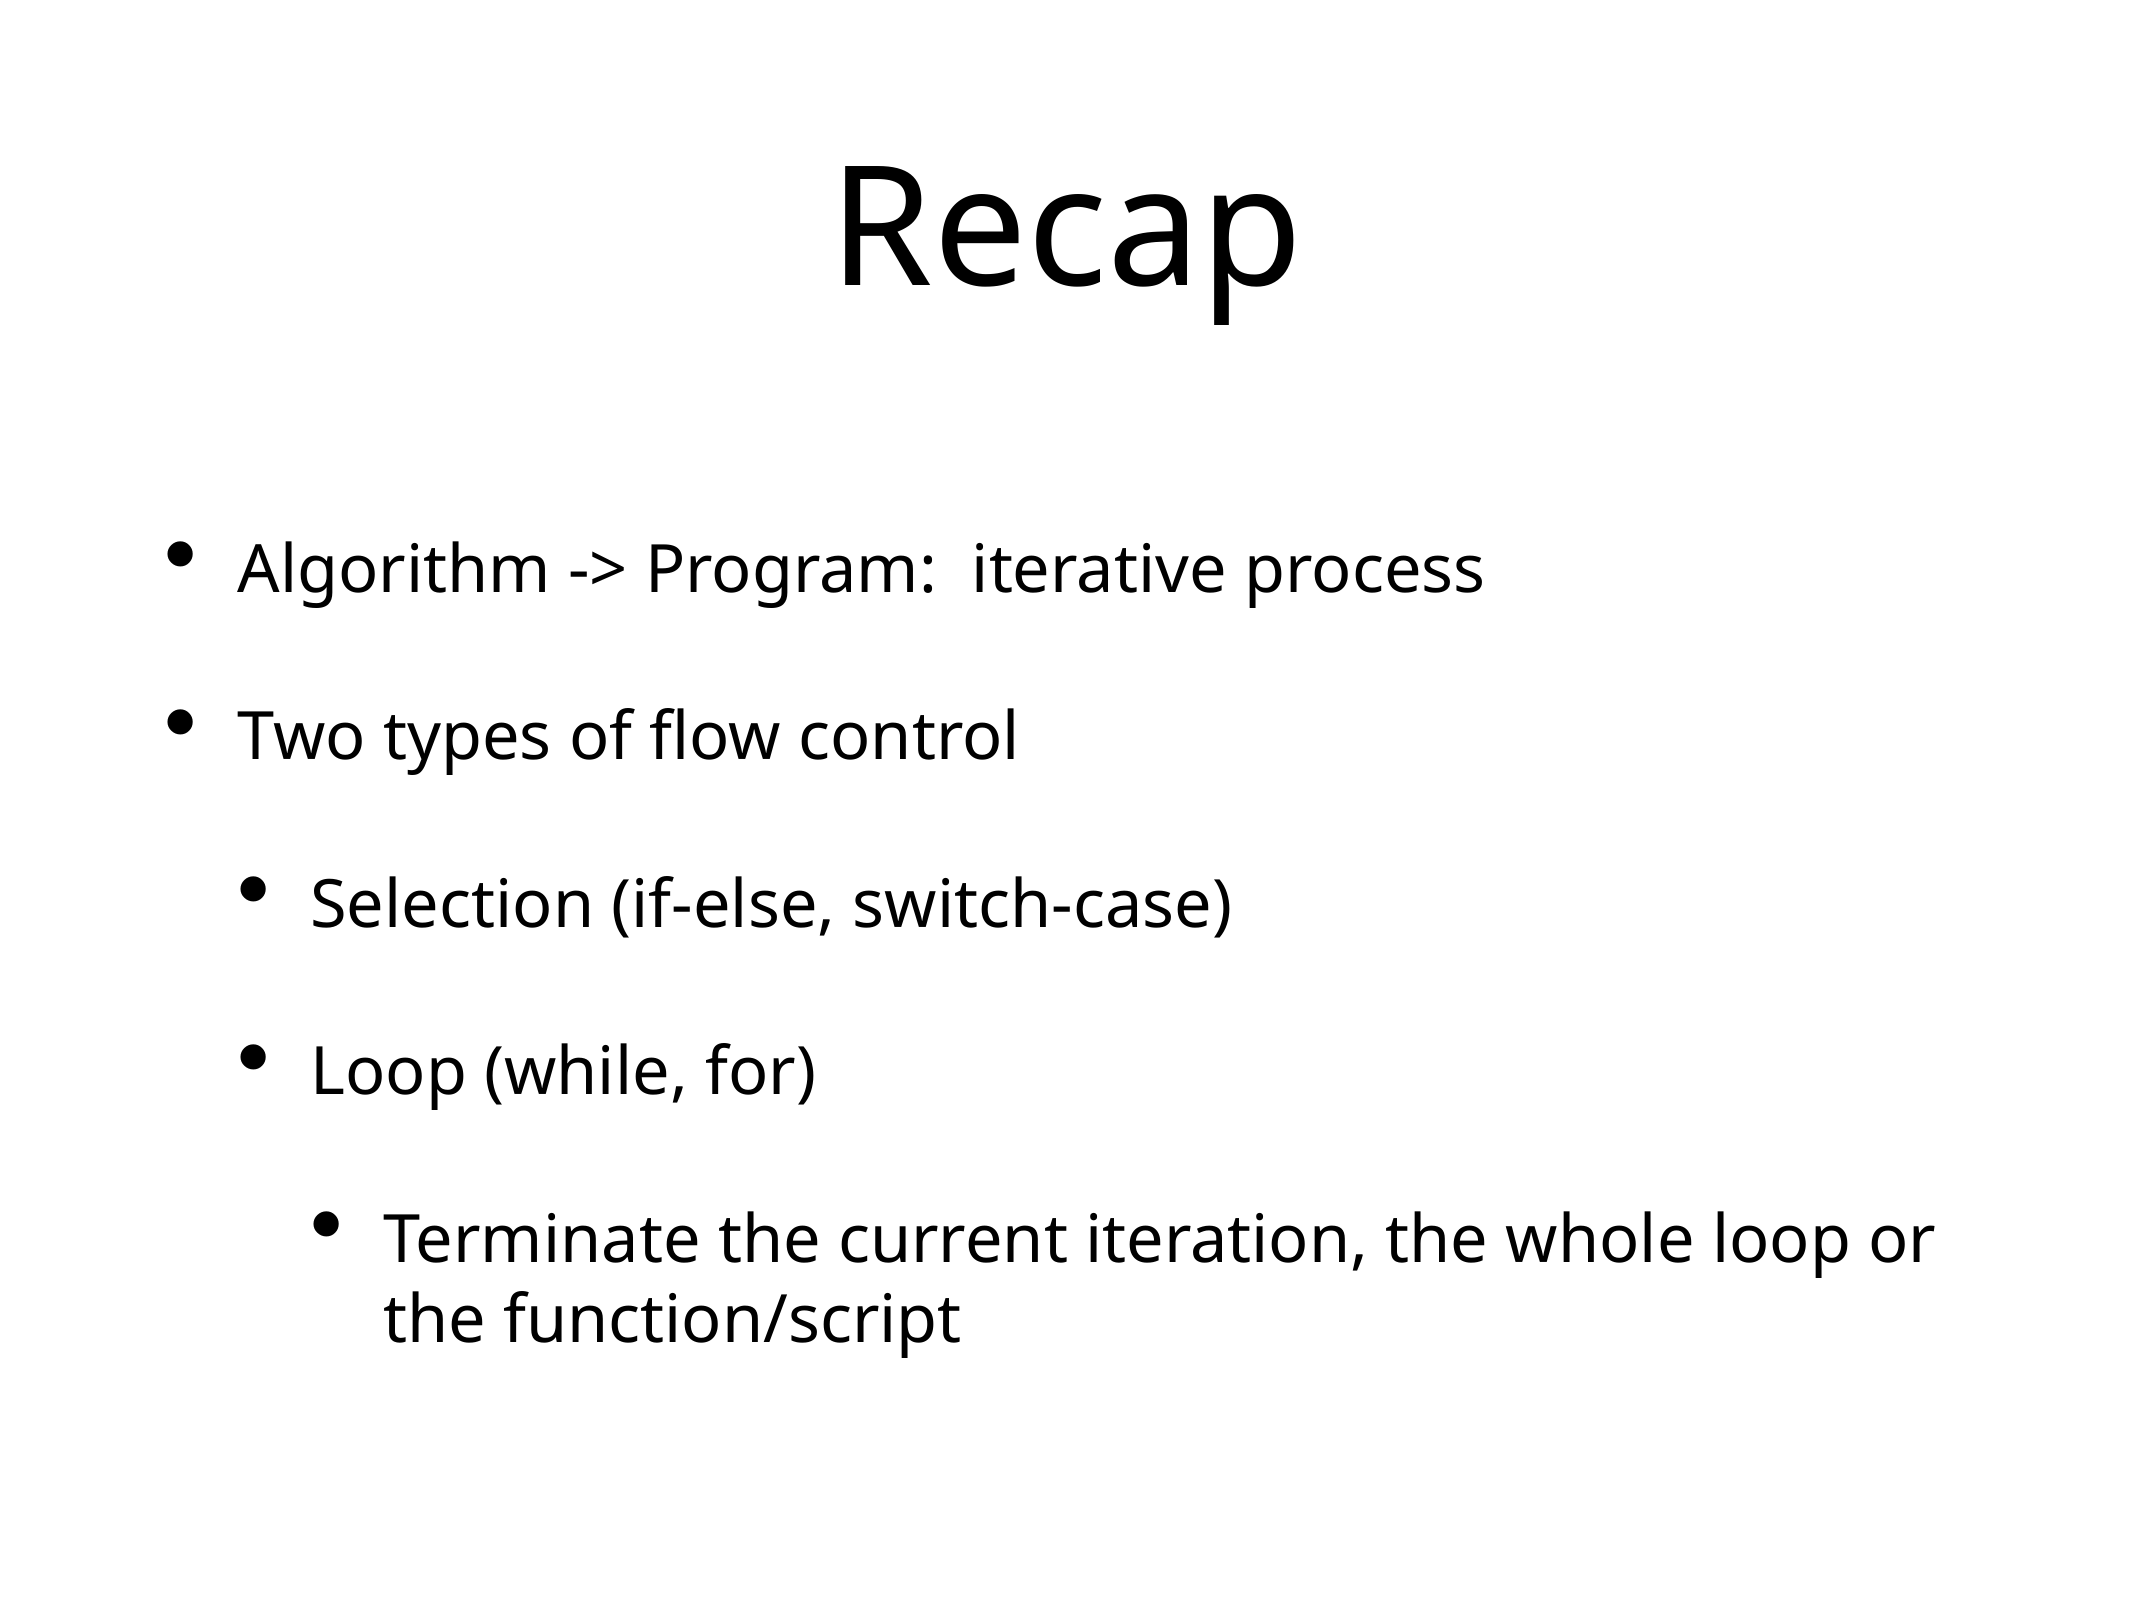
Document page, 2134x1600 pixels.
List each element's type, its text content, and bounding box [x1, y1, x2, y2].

title Recap [155, 41, 1978, 397]
list Algorithm -> Program: iterative process Two types of flow control Selection (if-else, switch-case) Loop (while, for) Terminate the current iteration, the whole loop or the function/script [155, 424, 1978, 1457]
